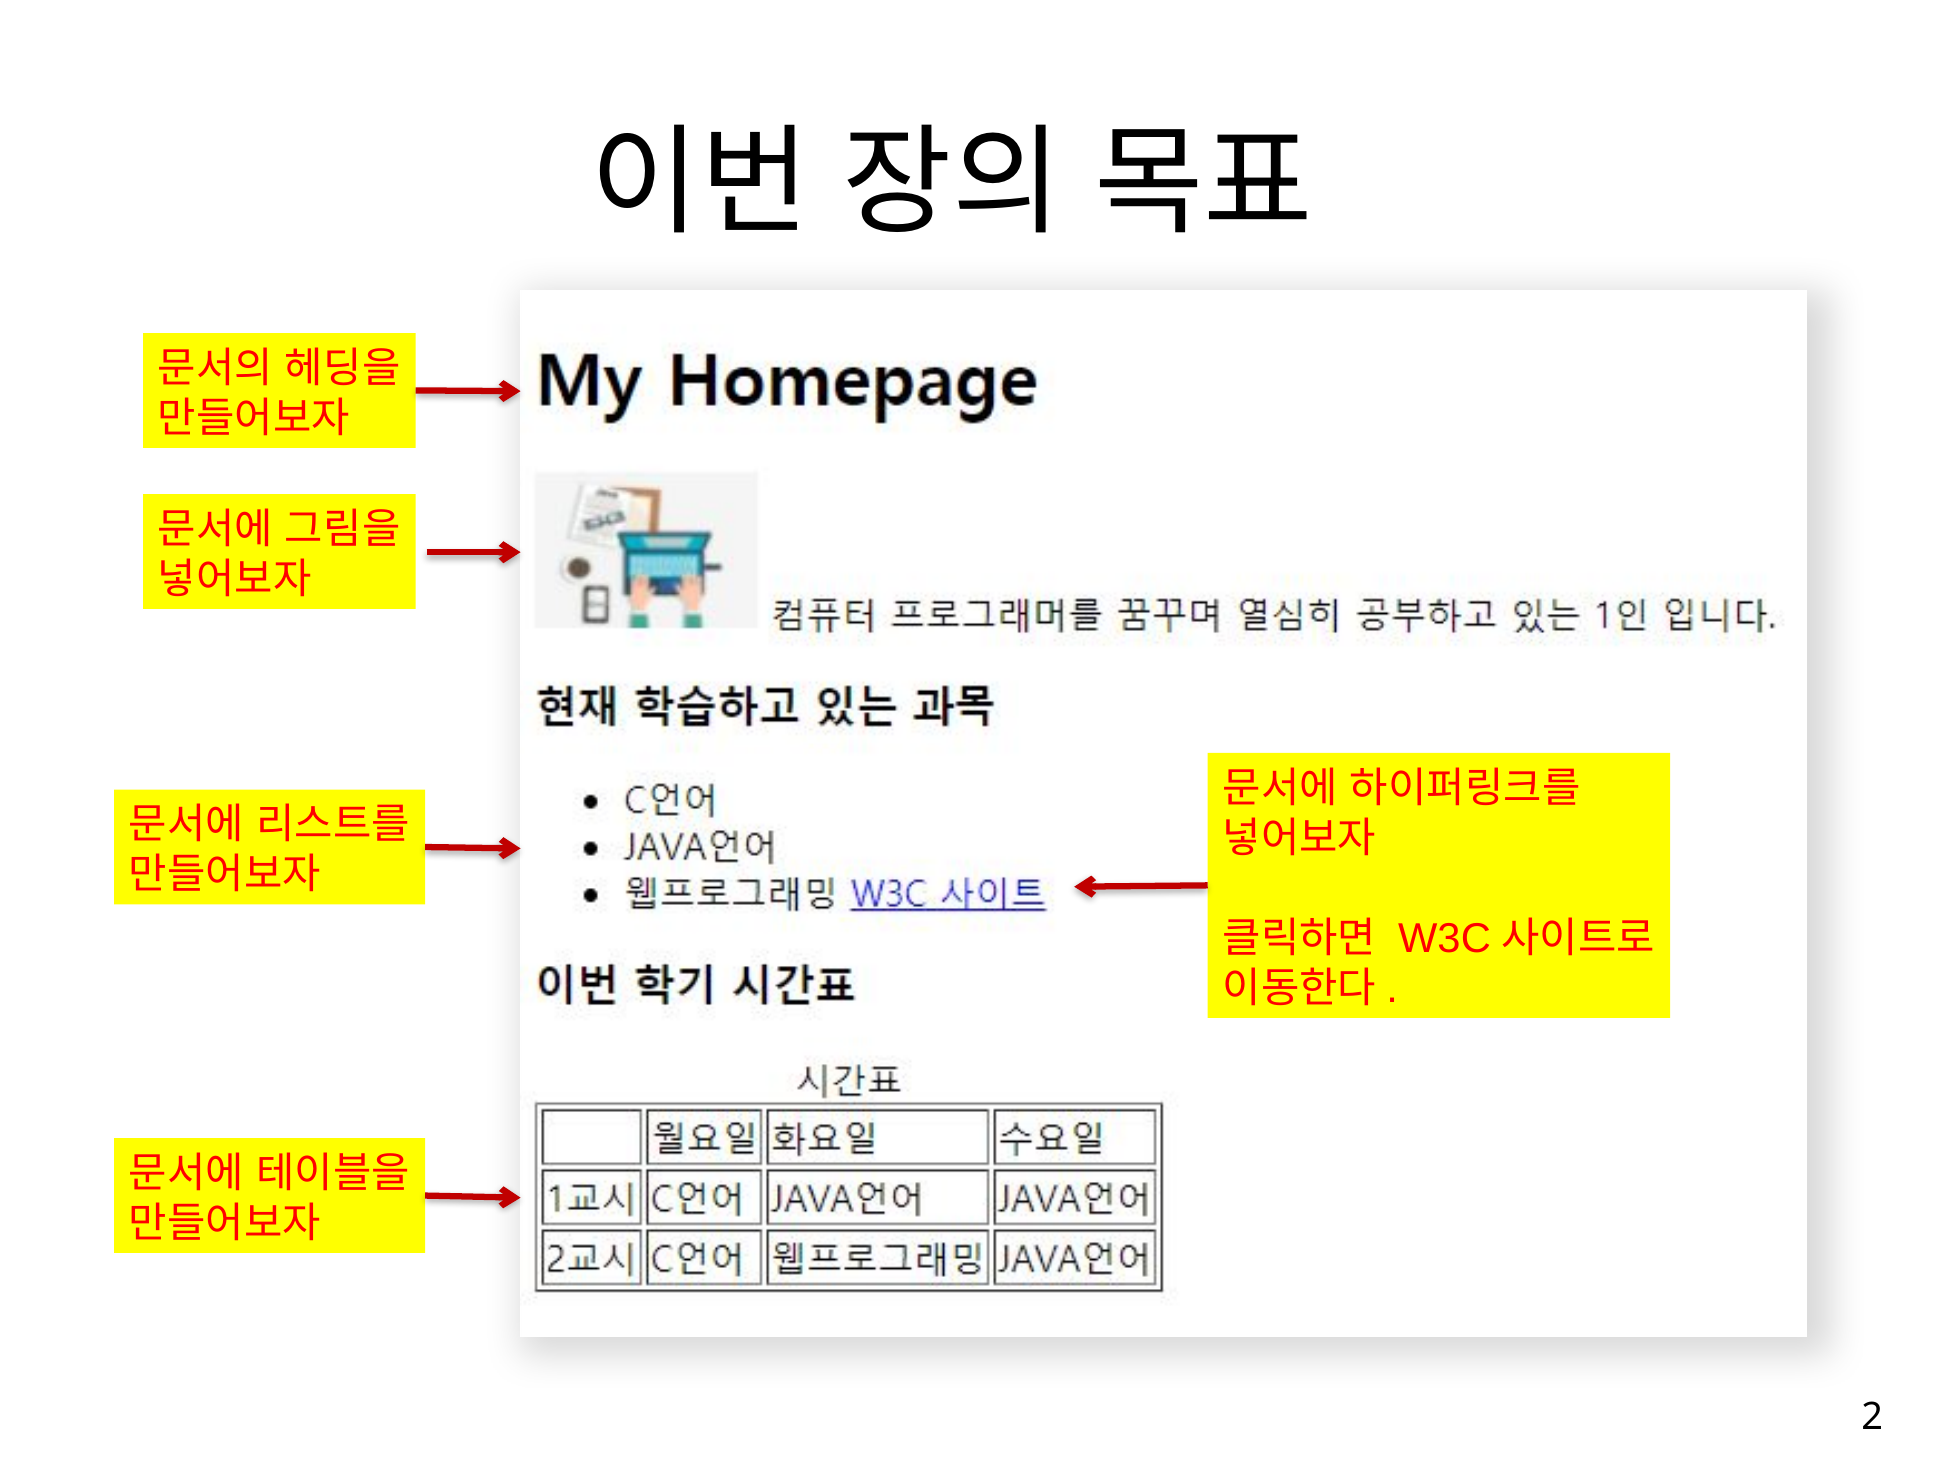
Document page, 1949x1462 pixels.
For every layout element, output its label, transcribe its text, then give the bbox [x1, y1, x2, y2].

title 이번 장의 목표 [156, 92, 1749, 255]
slide_number 2 [1496, 1372, 1899, 1462]
text_box 문서의 헤딩을 만들어보자 [143, 333, 416, 448]
text_box 문서에 리스트를 만들어보자 [114, 789, 426, 905]
picture [520, 290, 1807, 1337]
text_box 문서에 테이블을 만들어보자 [114, 1138, 426, 1253]
text_box 문서에 그림을 넣어보자 [143, 494, 416, 609]
